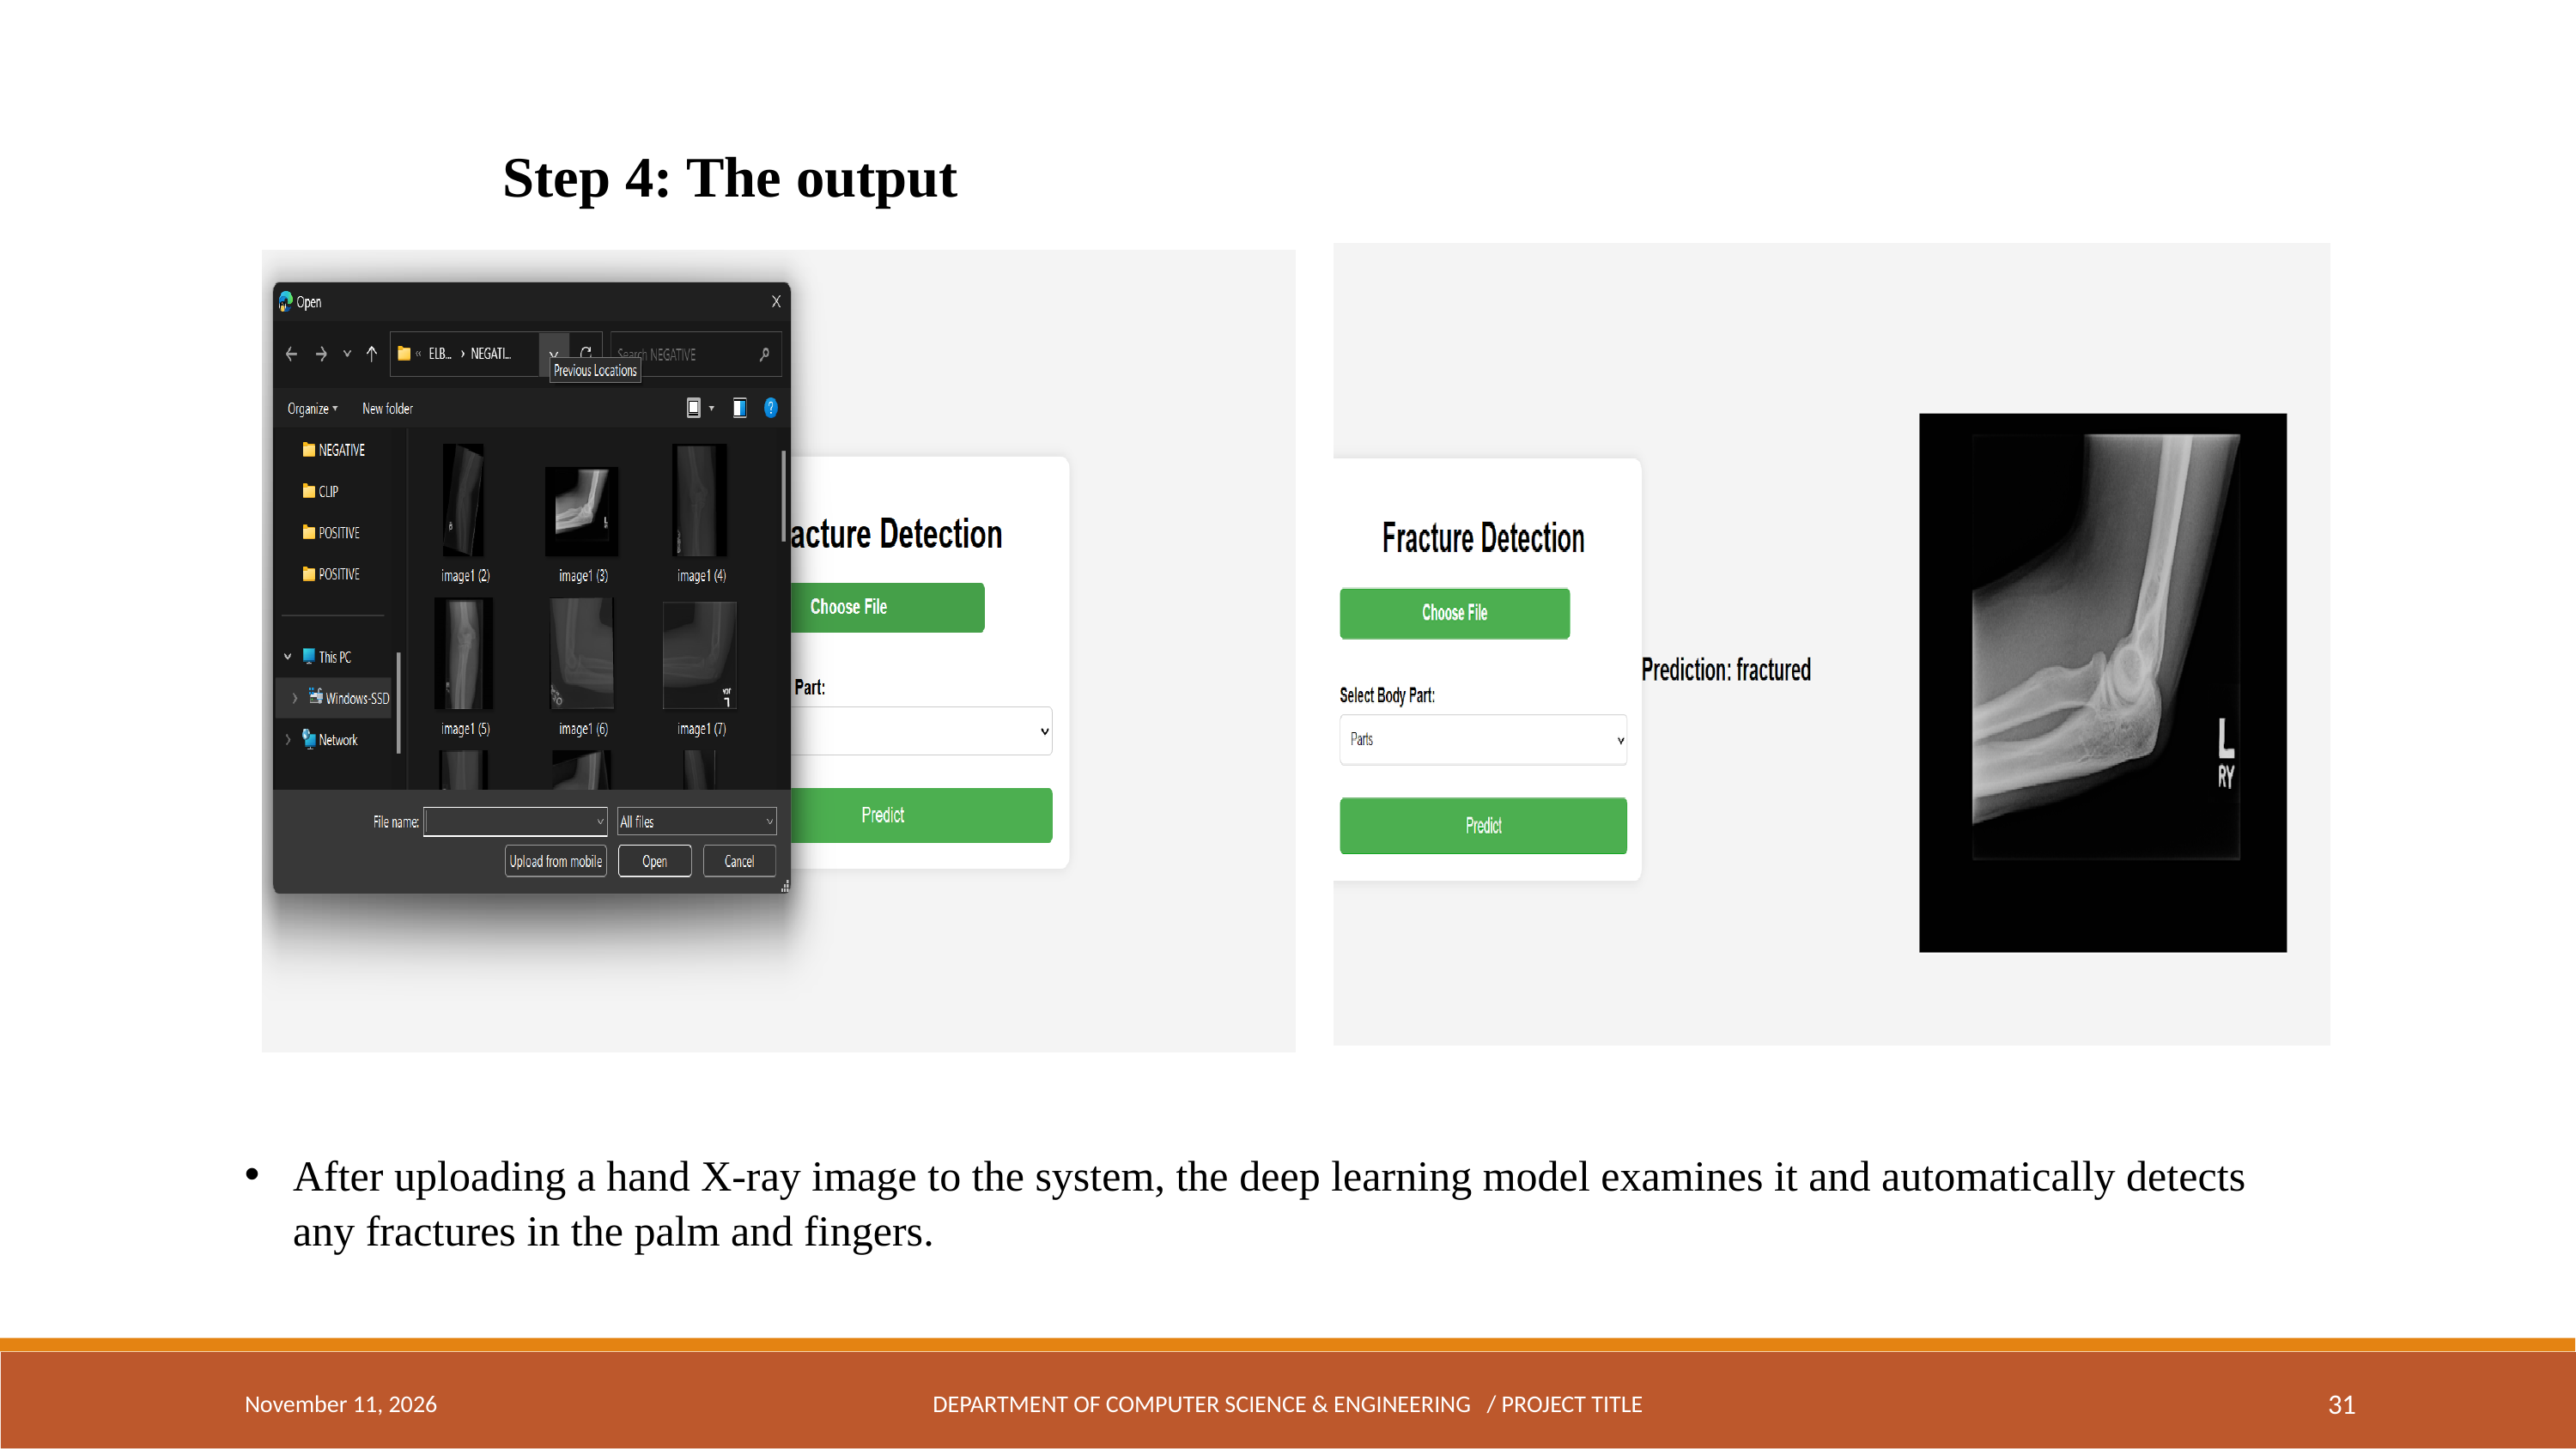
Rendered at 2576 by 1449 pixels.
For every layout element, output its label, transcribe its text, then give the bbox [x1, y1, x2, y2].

text_box After uploading a hand X-ray image to the system, the deep learning model examines it and automatically detects any fractures in the palm and fingers. [232, 1137, 2330, 1261]
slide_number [232, 1364, 755, 1442]
text_box Step 4: The output [483, 133, 1898, 314]
footer DEPARTMENT OF COMPUTER SCIENCE & ENGINEERING / PROJECT TITLE [779, 1364, 1798, 1442]
picture [261, 249, 1297, 1053]
slide_number 31 [2092, 1364, 2369, 1442]
picture [1333, 242, 2330, 1046]
